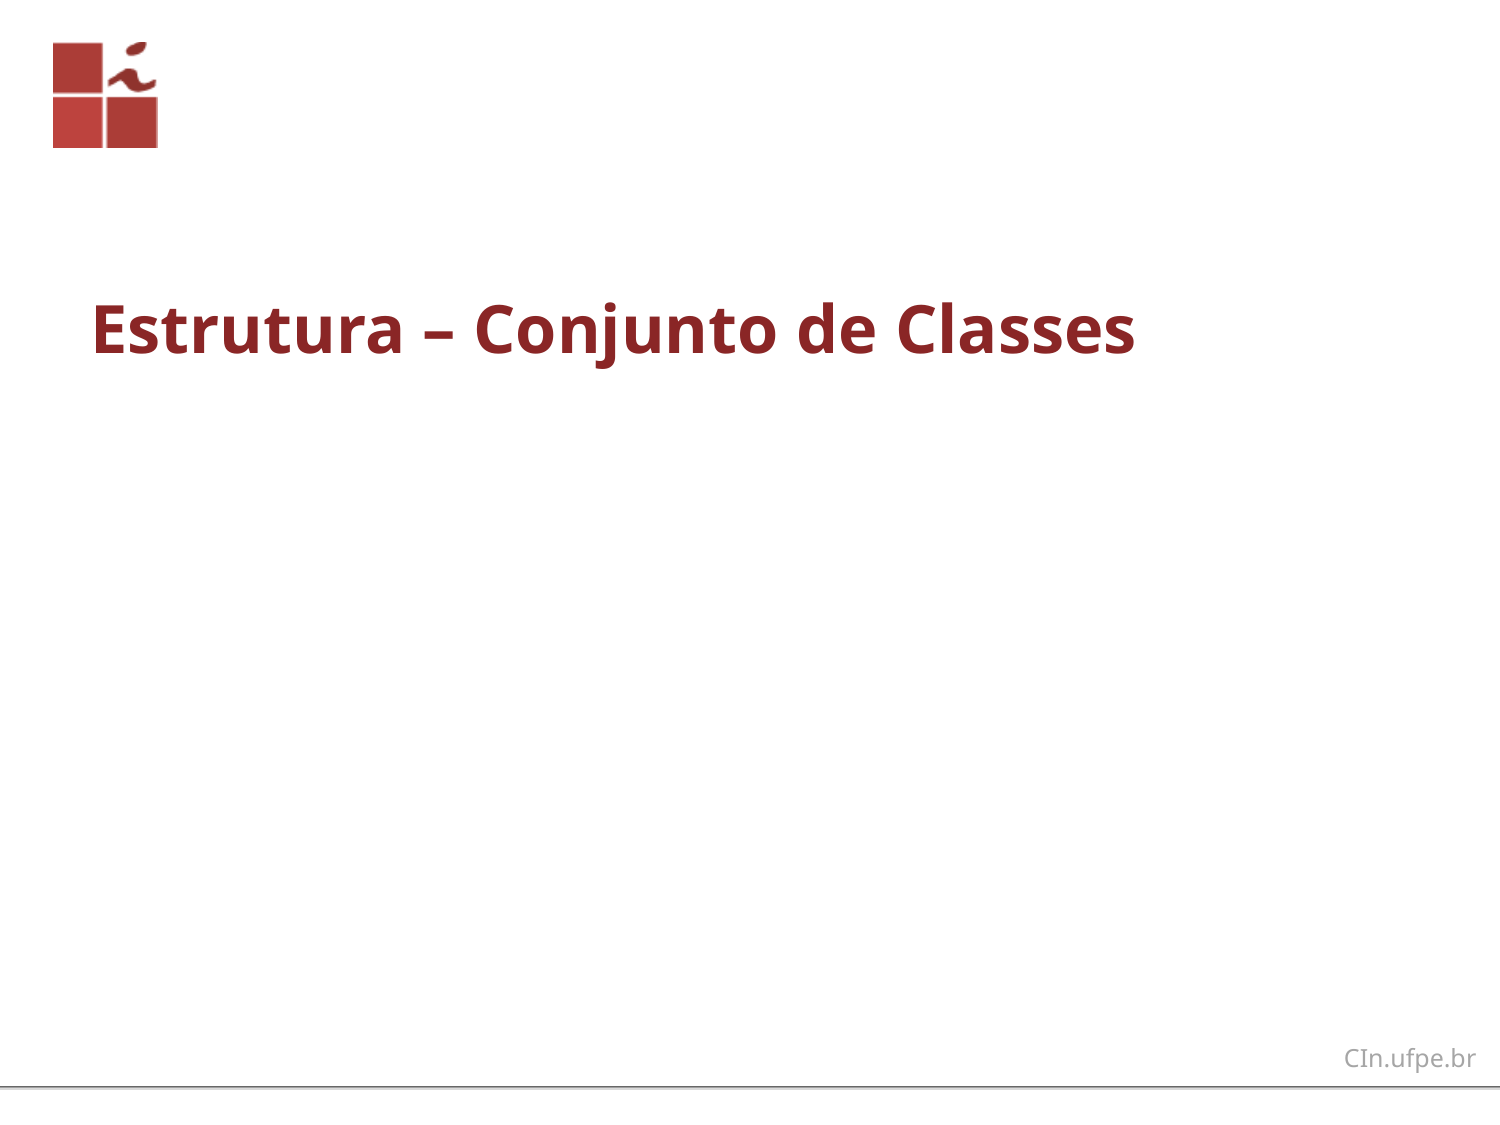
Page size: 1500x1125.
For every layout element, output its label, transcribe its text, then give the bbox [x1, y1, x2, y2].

title Estrutura – Conjunto de Classes [75, 233, 1425, 421]
picture [0, 1086, 1500, 1090]
picture [53, 42, 158, 148]
